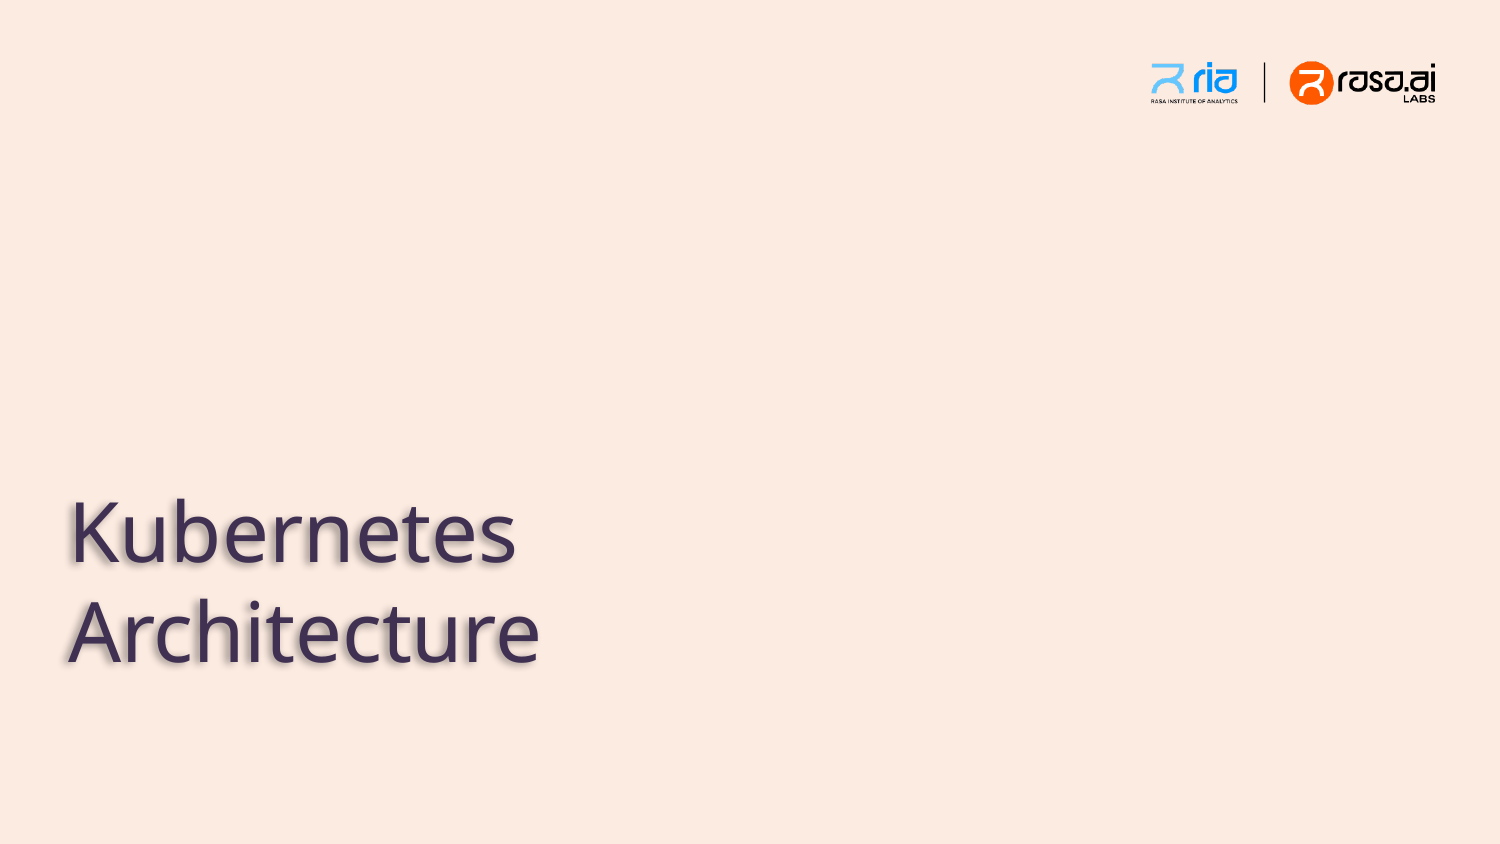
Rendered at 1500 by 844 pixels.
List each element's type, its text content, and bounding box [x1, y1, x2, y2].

picture [1149, 59, 1435, 105]
title Kubernetes Architecture [65, 476, 954, 680]
